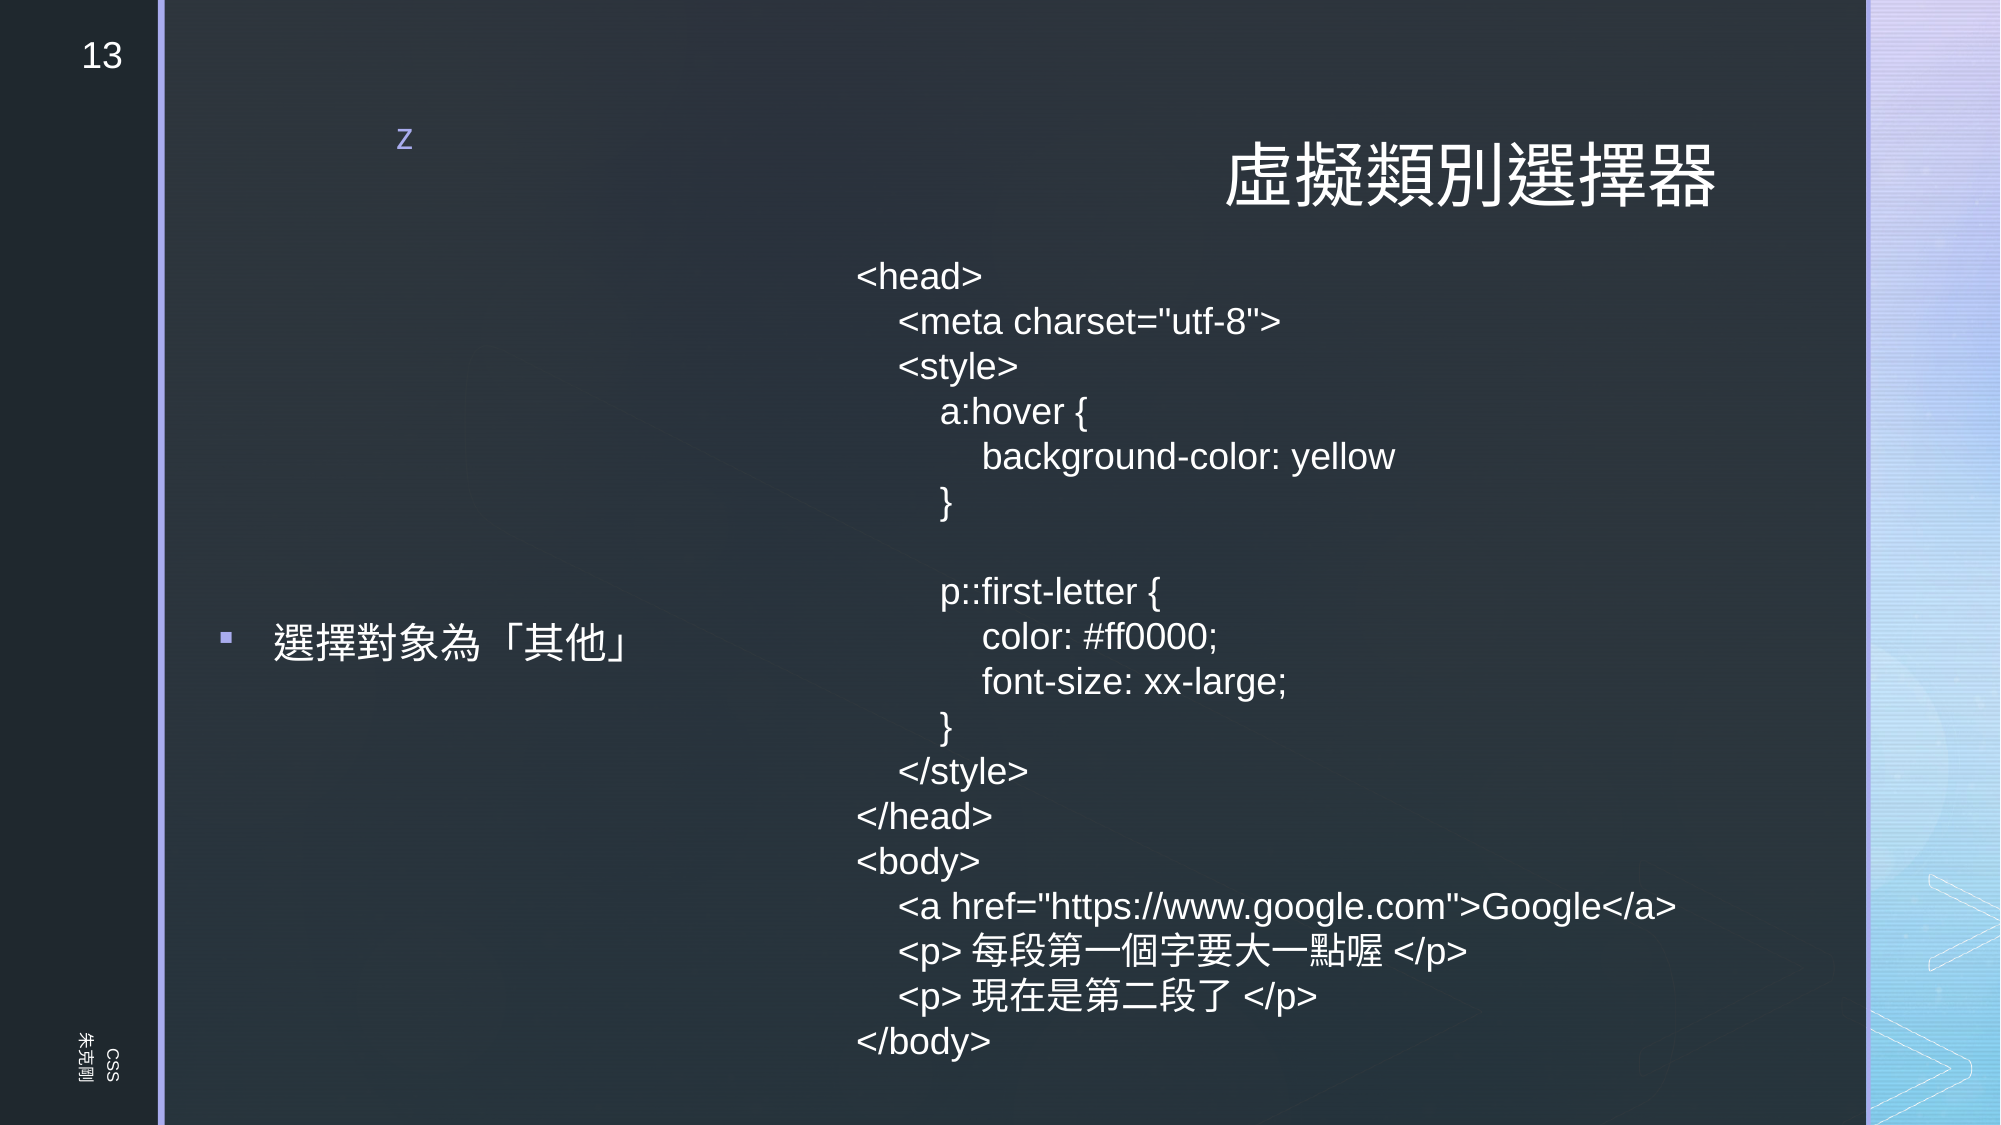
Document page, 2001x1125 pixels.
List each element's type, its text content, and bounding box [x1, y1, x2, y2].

text_box <head> <meta charset="utf-8"> <style> a:hover { background-color: yellow } p::first-letter { color: #ff0000; font-size: xx-large; } </style> </head> <body> <a href="https://www.google.com">Google</a> <p>每段第一個字要大一點喔</p> <p>現在是第二段了</p> </body> [841, 244, 1842, 1069]
picture [1871, 0, 2001, 1125]
slide_number 13 [25, 26, 131, 80]
slide_number 朱克剛 [70, 661, 101, 1098]
footer CSS [101, 132, 131, 1098]
title 虛擬類別選擇器 [428, 132, 1734, 309]
list 選擇對象為「其他」 [201, 309, 841, 966]
